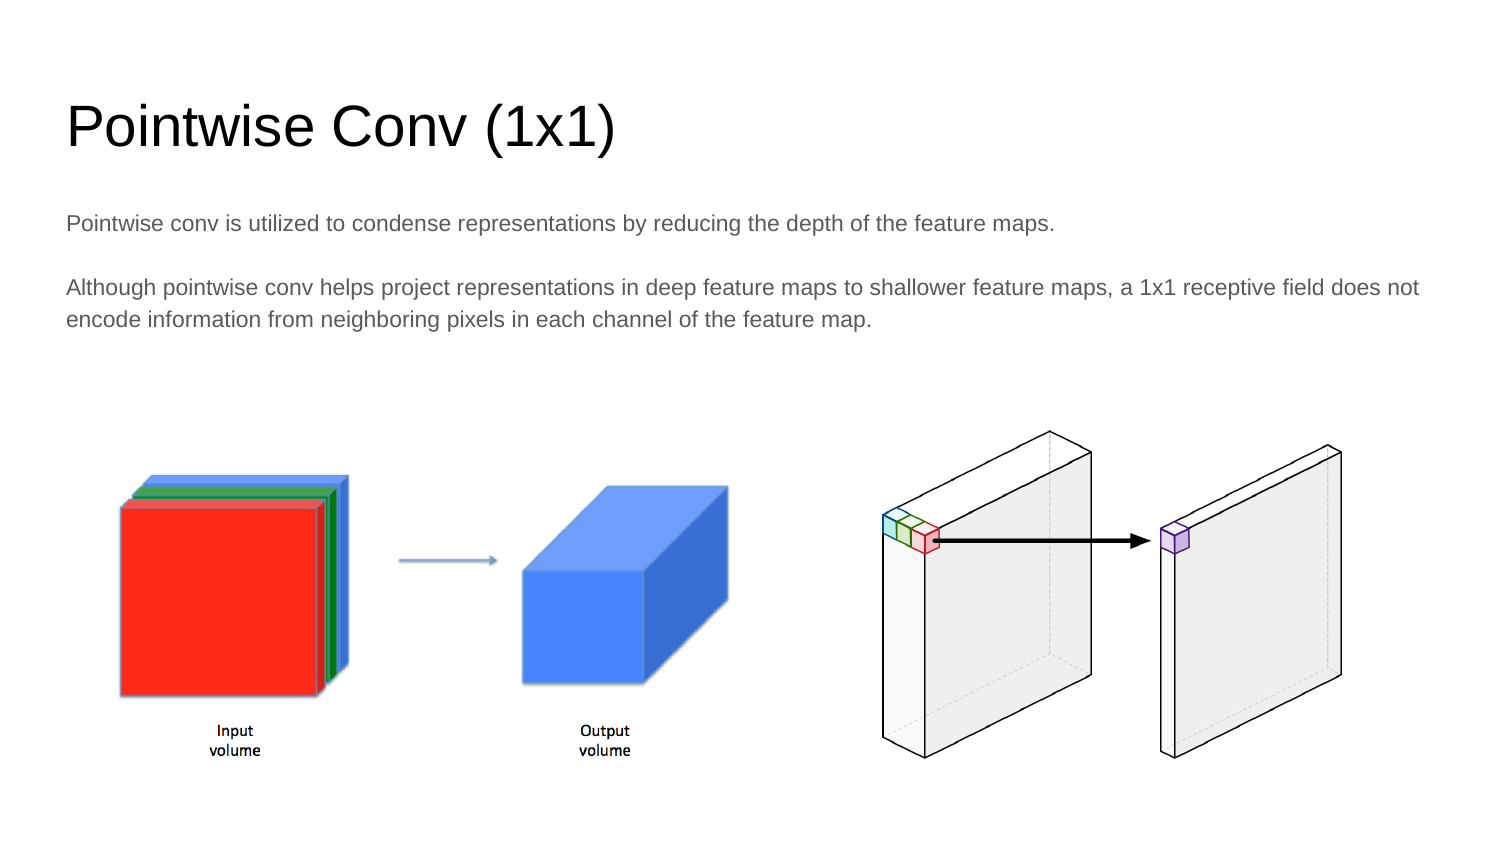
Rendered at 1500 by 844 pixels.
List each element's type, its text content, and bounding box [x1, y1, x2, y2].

picture [98, 449, 741, 771]
picture [881, 430, 1342, 759]
list Pointwise conv is utilized to condense representations by reducing the depth of the feature maps. Although pointwise conv helps project representations in deep feature maps to shallower feature maps, a 1x1 receptive field does not encode information from neighboring pixels in each channel of the feature map. [51, 189, 1449, 422]
title Pointwise Conv (1x1) [51, 72, 1449, 167]
